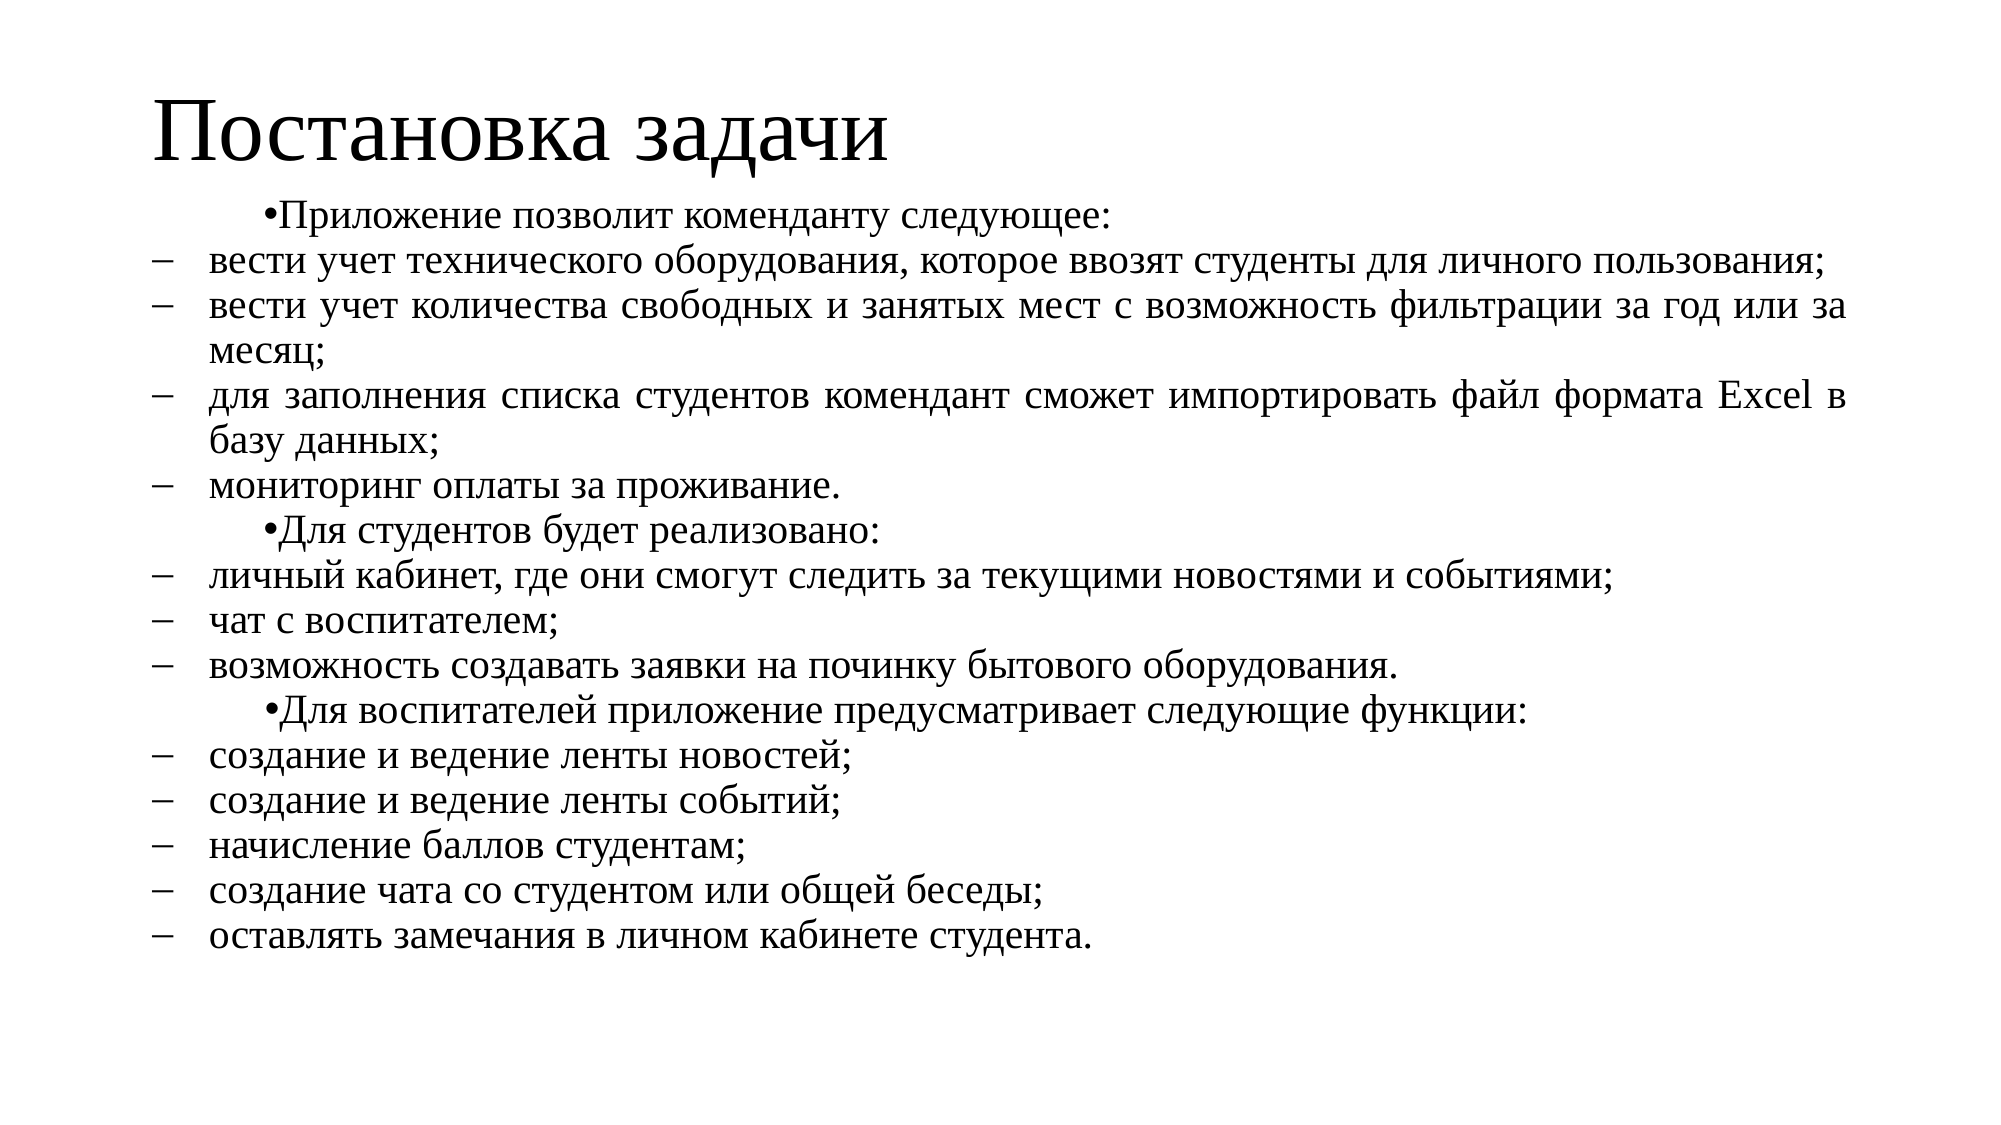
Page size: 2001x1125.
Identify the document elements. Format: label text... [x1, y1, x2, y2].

list Приложение позволит коменданту следующее: вести учет технического оборудования, которое ввозят студенты для личного пользования; вести учет количества свободных и занятых мест с возможность фильтрации за год или за месяц; для заполнения списка студентов комендант сможет импортировать файл формата Excel в базу данных; мониторинг оплаты за проживание. Для студентов будет реализовано: личный кабинет, где они смогут следить за текущими новостями и событиями; чат с воспитателем; возможность создавать заявки на починку бытового оборудования. Для воспитателей приложение предусматривает следующие функции: создание и ведение ленты новостей; создание и ведение ленты событий; начисление баллов студентам; создание чата со студентом или общей беседы; оставлять замечания в личном кабинете студента. [137, 185, 1863, 1125]
title Постановка задачи [137, 22, 1863, 185]
